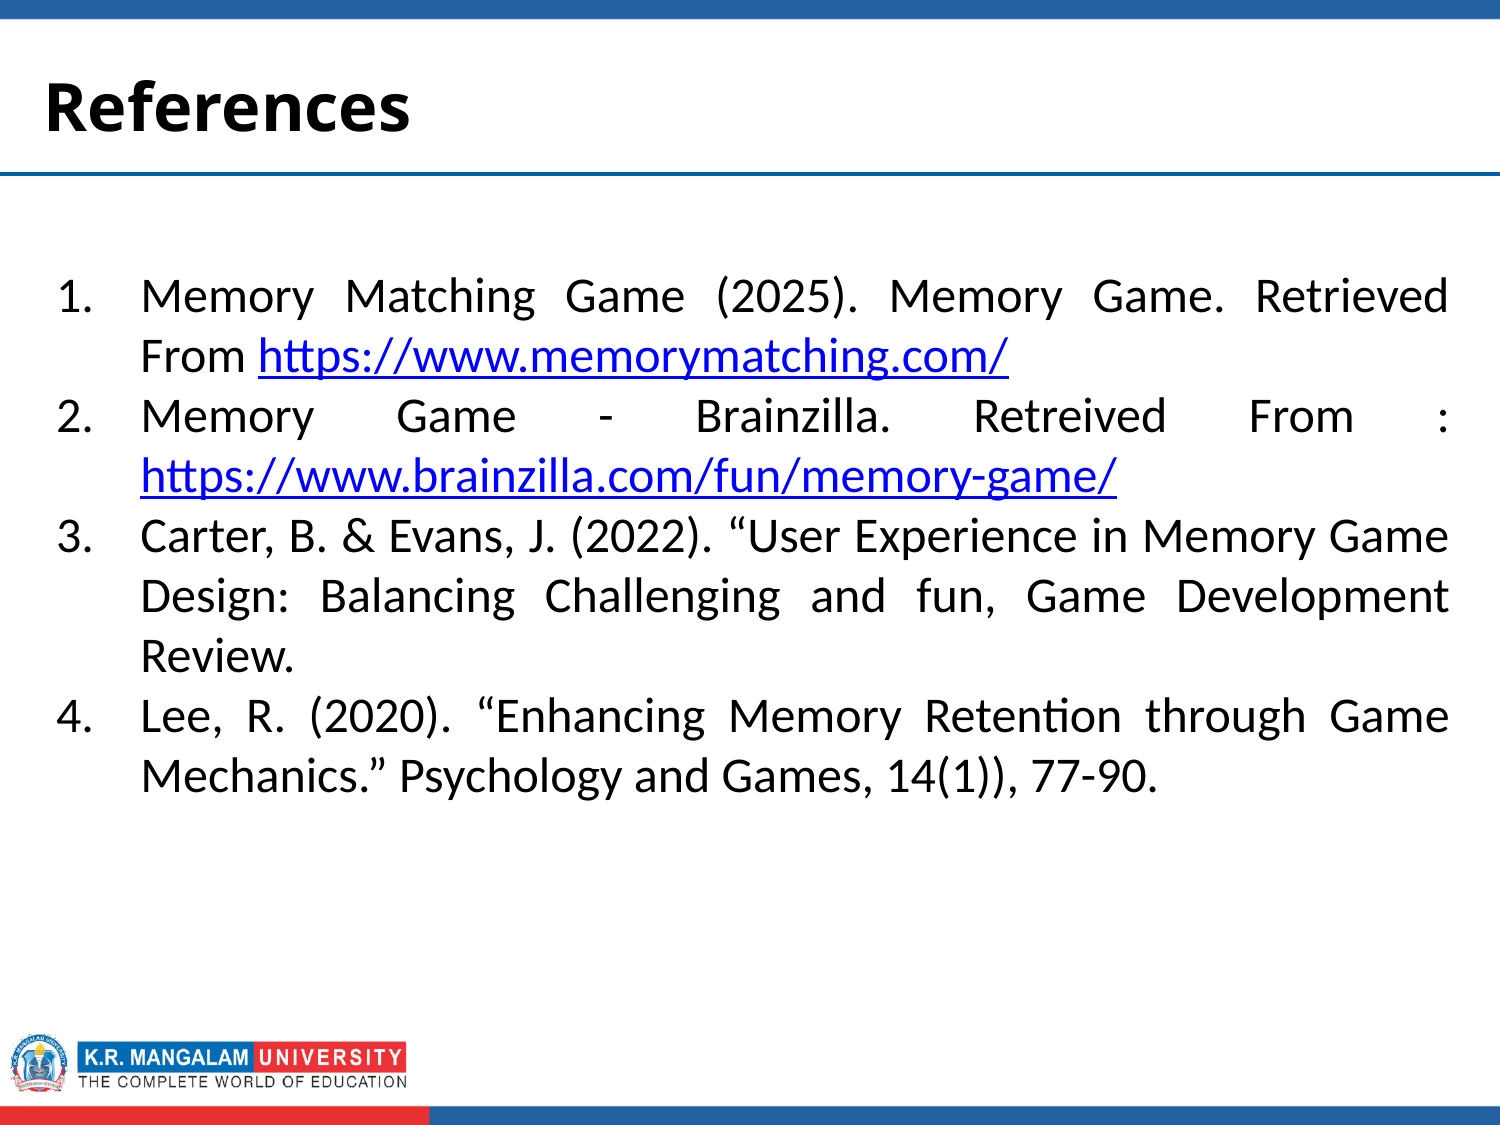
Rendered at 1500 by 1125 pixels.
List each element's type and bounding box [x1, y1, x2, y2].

list [0, 0, 1500, 173]
list [0, 181, 1500, 1125]
picture [11, 1034, 408, 1093]
